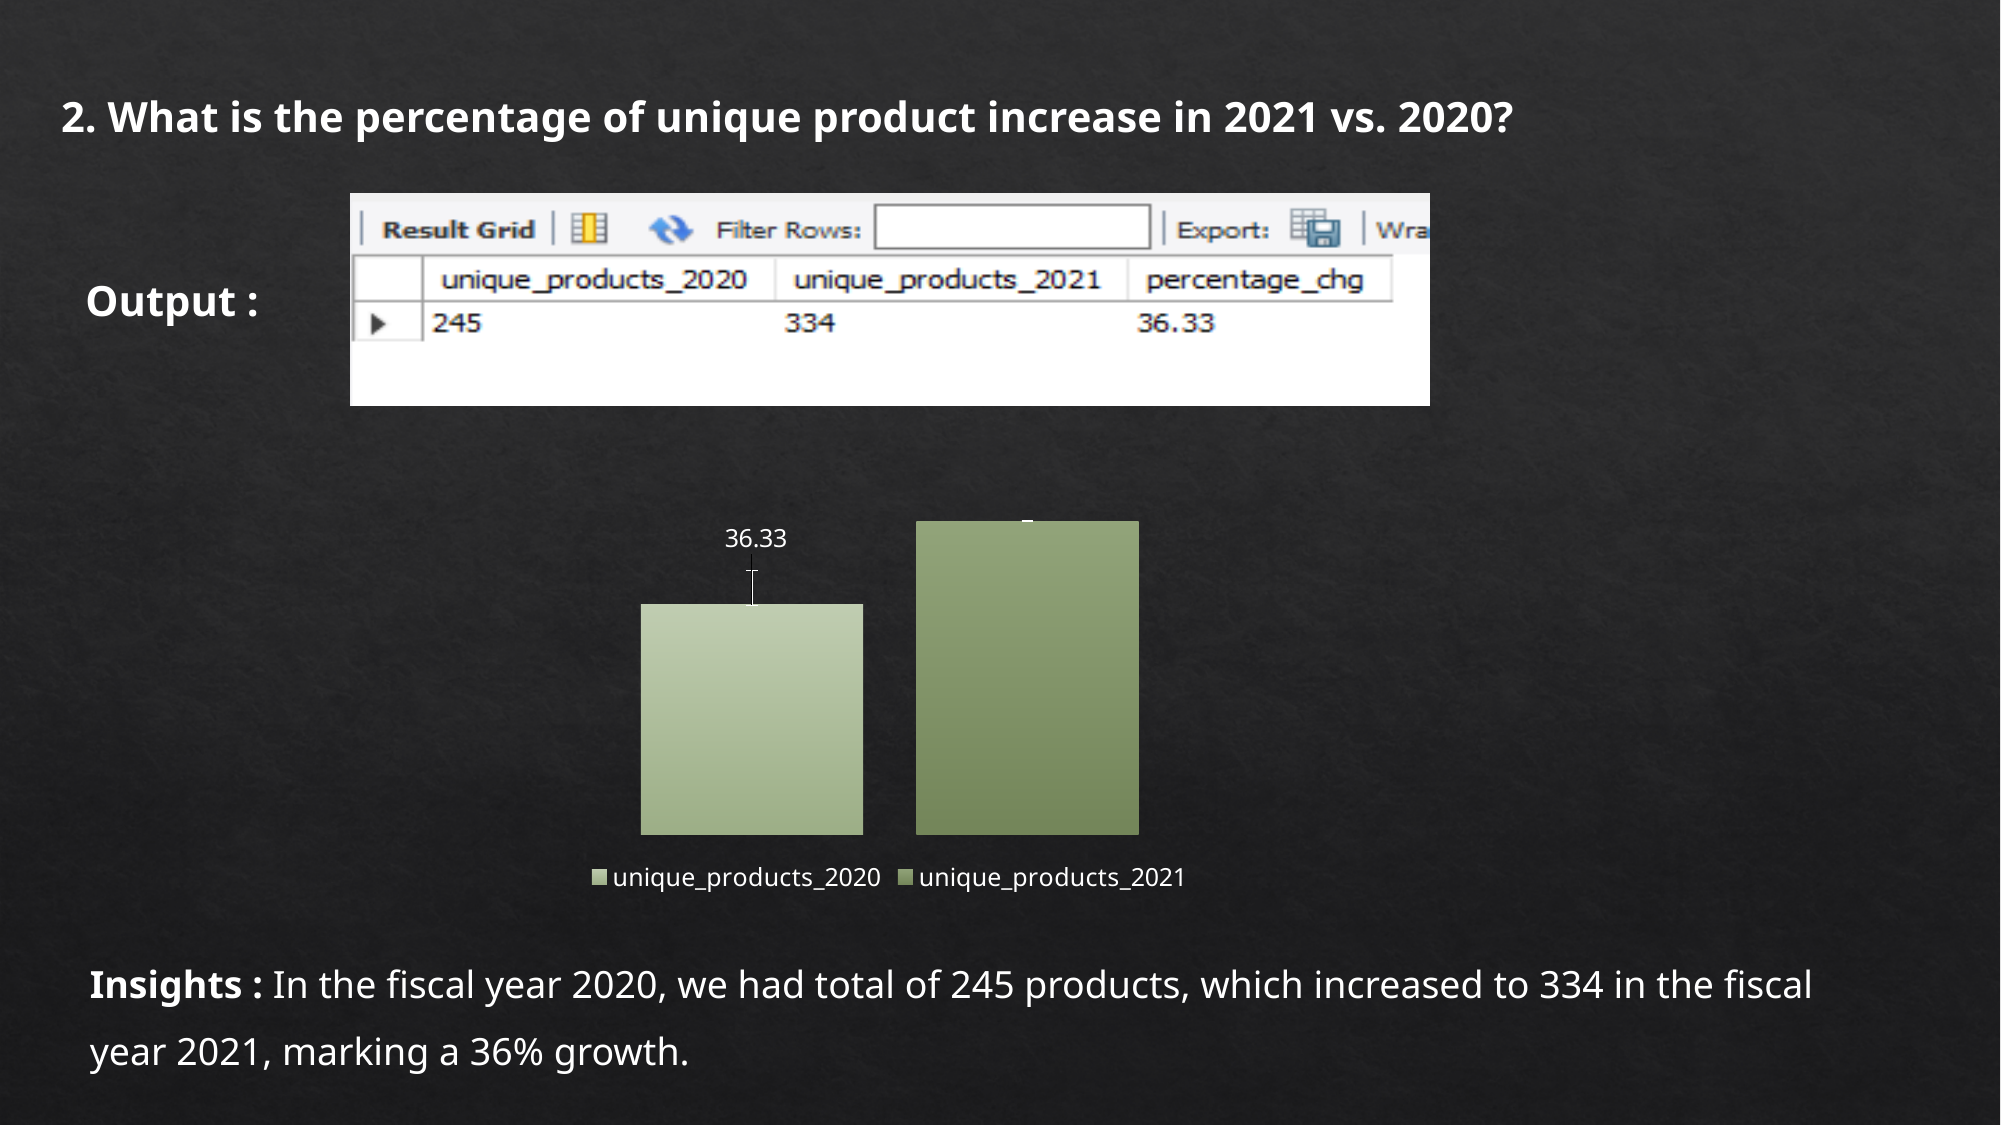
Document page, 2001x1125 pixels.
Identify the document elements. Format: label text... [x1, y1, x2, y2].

text_box Insights : In the fiscal year 2020, we had total of 245 products, which increased to 334 in the fiscal year 2021, marking a 36% growth. [74, 930, 1882, 1081]
chart [514, 450, 1265, 901]
text_box 2. What is the percentage of unique product increase in 2021 vs. 2020? [46, 83, 1530, 149]
text_box Output : [70, 267, 274, 332]
picture [349, 193, 1430, 407]
